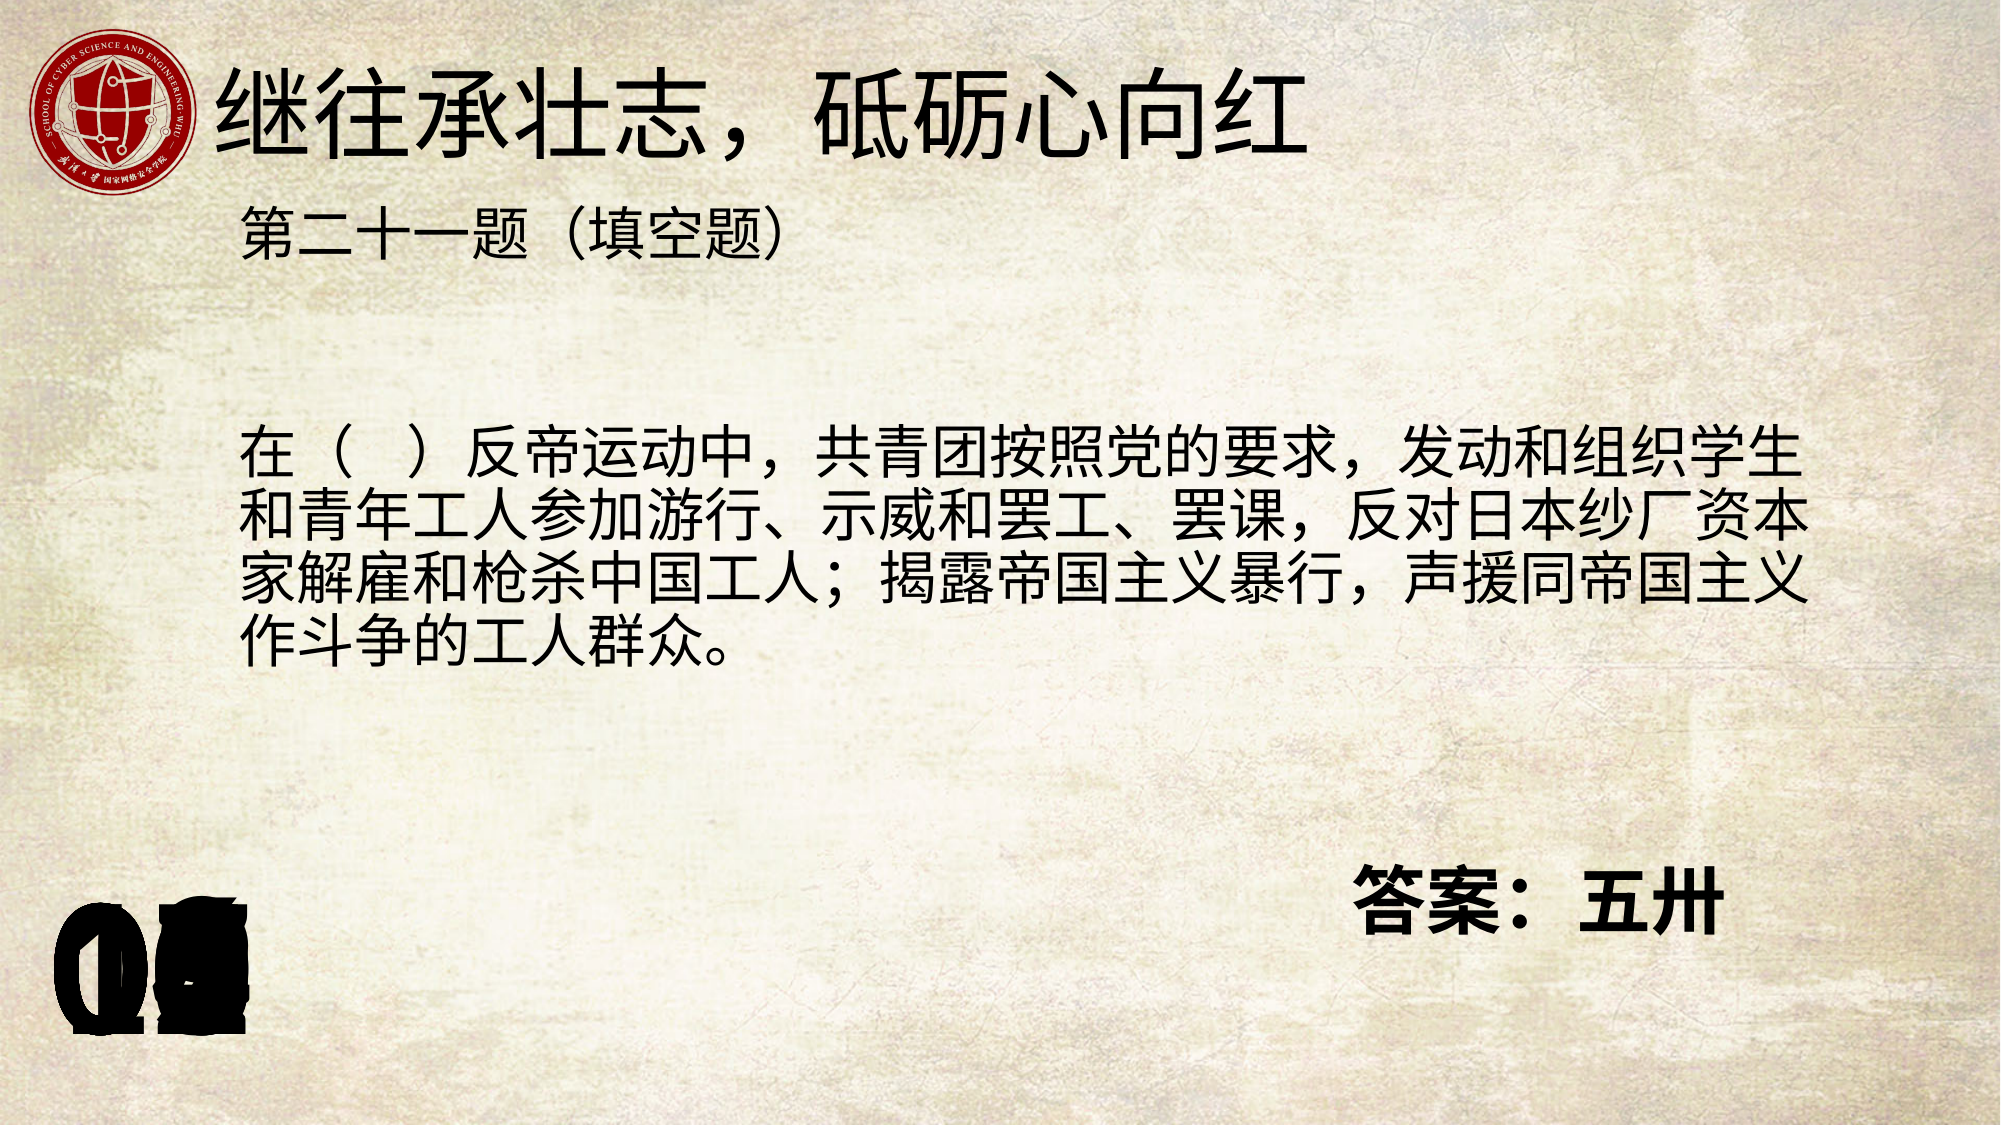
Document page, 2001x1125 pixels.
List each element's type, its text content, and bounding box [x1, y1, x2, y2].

list 答案：五卅 [1336, 856, 1849, 1007]
list 第二十一题（填空题） [223, 197, 1214, 284]
picture [0, 0, 2001, 1125]
list 在（ ）反帝运动中，共青团按照党的要求，发动和组织学生和青年工人参加游行、示威和罢工、罢课，反对日本纱厂资本家解雇和枪杀中国工人；揭露帝国主义暴行，声援同帝国主义作斗争的工人群众。 [223, 325, 1849, 720]
